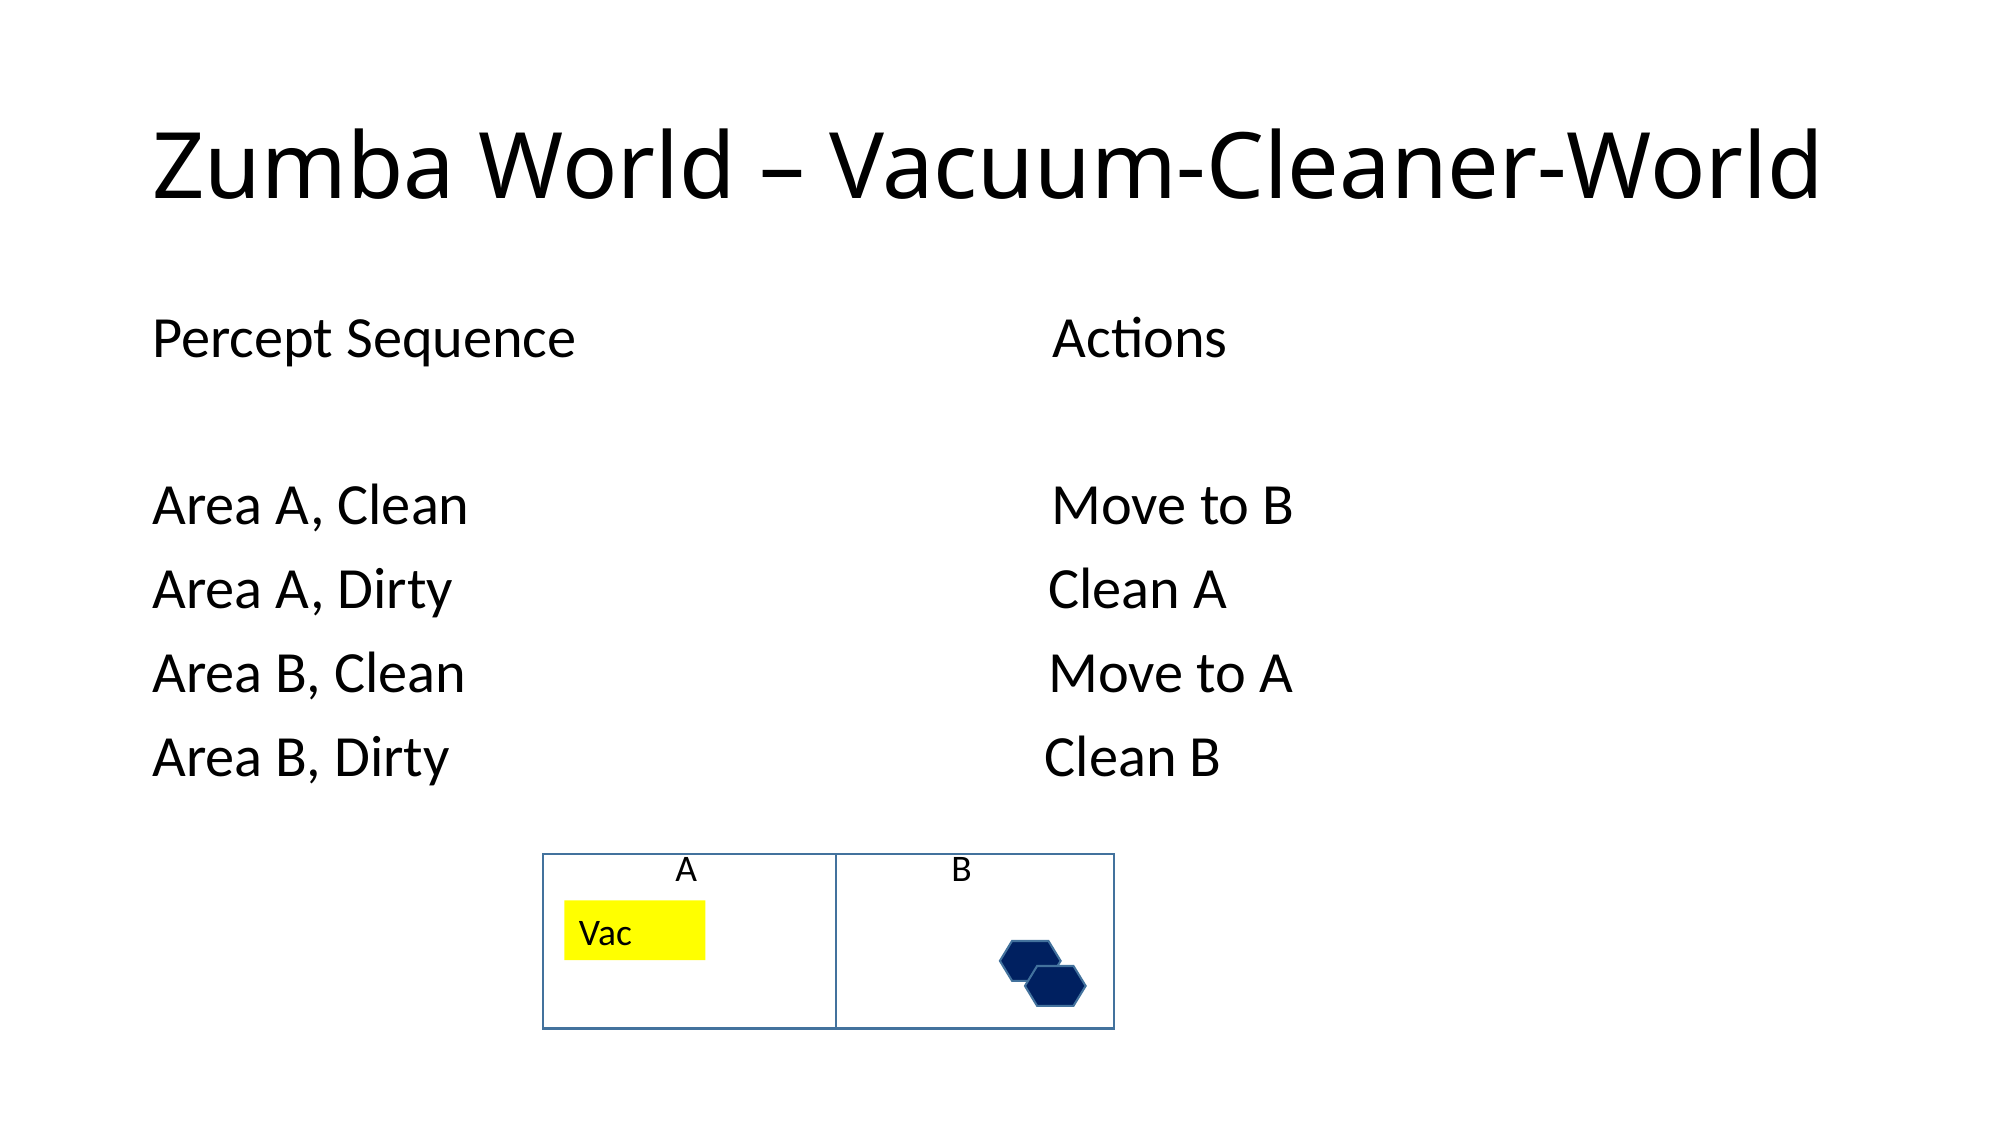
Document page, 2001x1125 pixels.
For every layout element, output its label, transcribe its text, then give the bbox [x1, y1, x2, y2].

title Zumba World – Vacuum-Cleaner-World [137, 59, 1863, 278]
text_box [1023, 964, 1087, 1007]
text_box [542, 853, 835, 1030]
text_box Vac [564, 900, 706, 961]
text_box [835, 853, 1115, 1030]
text_box [998, 939, 1062, 982]
list Percept Sequence Actions Area A, Clean Move to B Area A, Dirty Clean A Area B, Clean Move to A Area B, Dirty Clean B [137, 299, 1863, 815]
text_box A B [660, 836, 988, 896]
